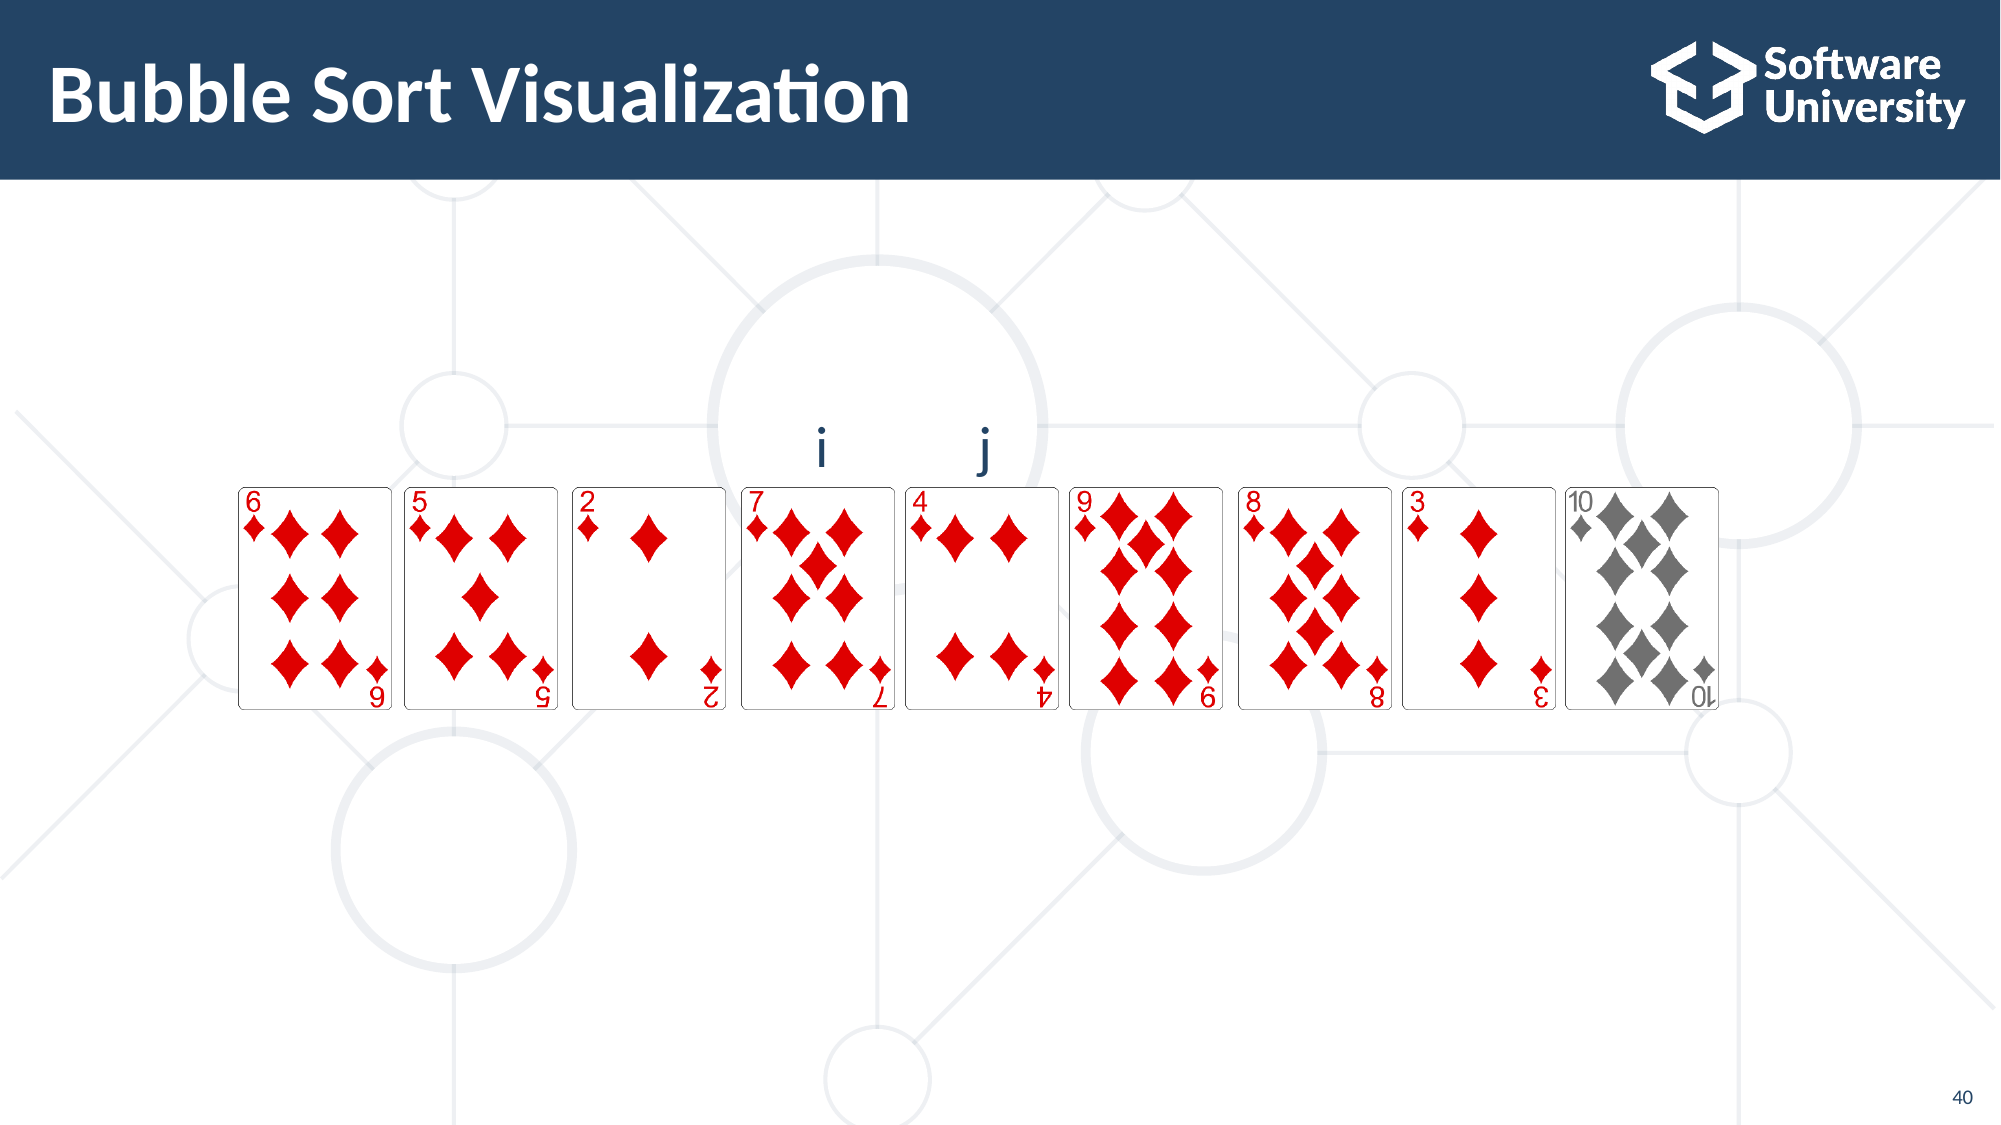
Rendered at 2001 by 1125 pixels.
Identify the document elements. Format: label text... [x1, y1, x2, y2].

picture [1565, 487, 1720, 710]
picture [741, 487, 896, 710]
picture [1651, 41, 1966, 134]
picture [905, 487, 1060, 710]
picture [572, 487, 726, 710]
text_box i [800, 401, 844, 485]
picture [404, 487, 558, 710]
picture [1069, 487, 1223, 710]
picture [1238, 487, 1392, 710]
picture [237, 487, 392, 710]
title Bubble Sort Visualization [31, 16, 1625, 162]
slide_number 40 [1927, 1067, 1989, 1117]
text_box j [963, 401, 1008, 485]
picture [1401, 487, 1556, 710]
